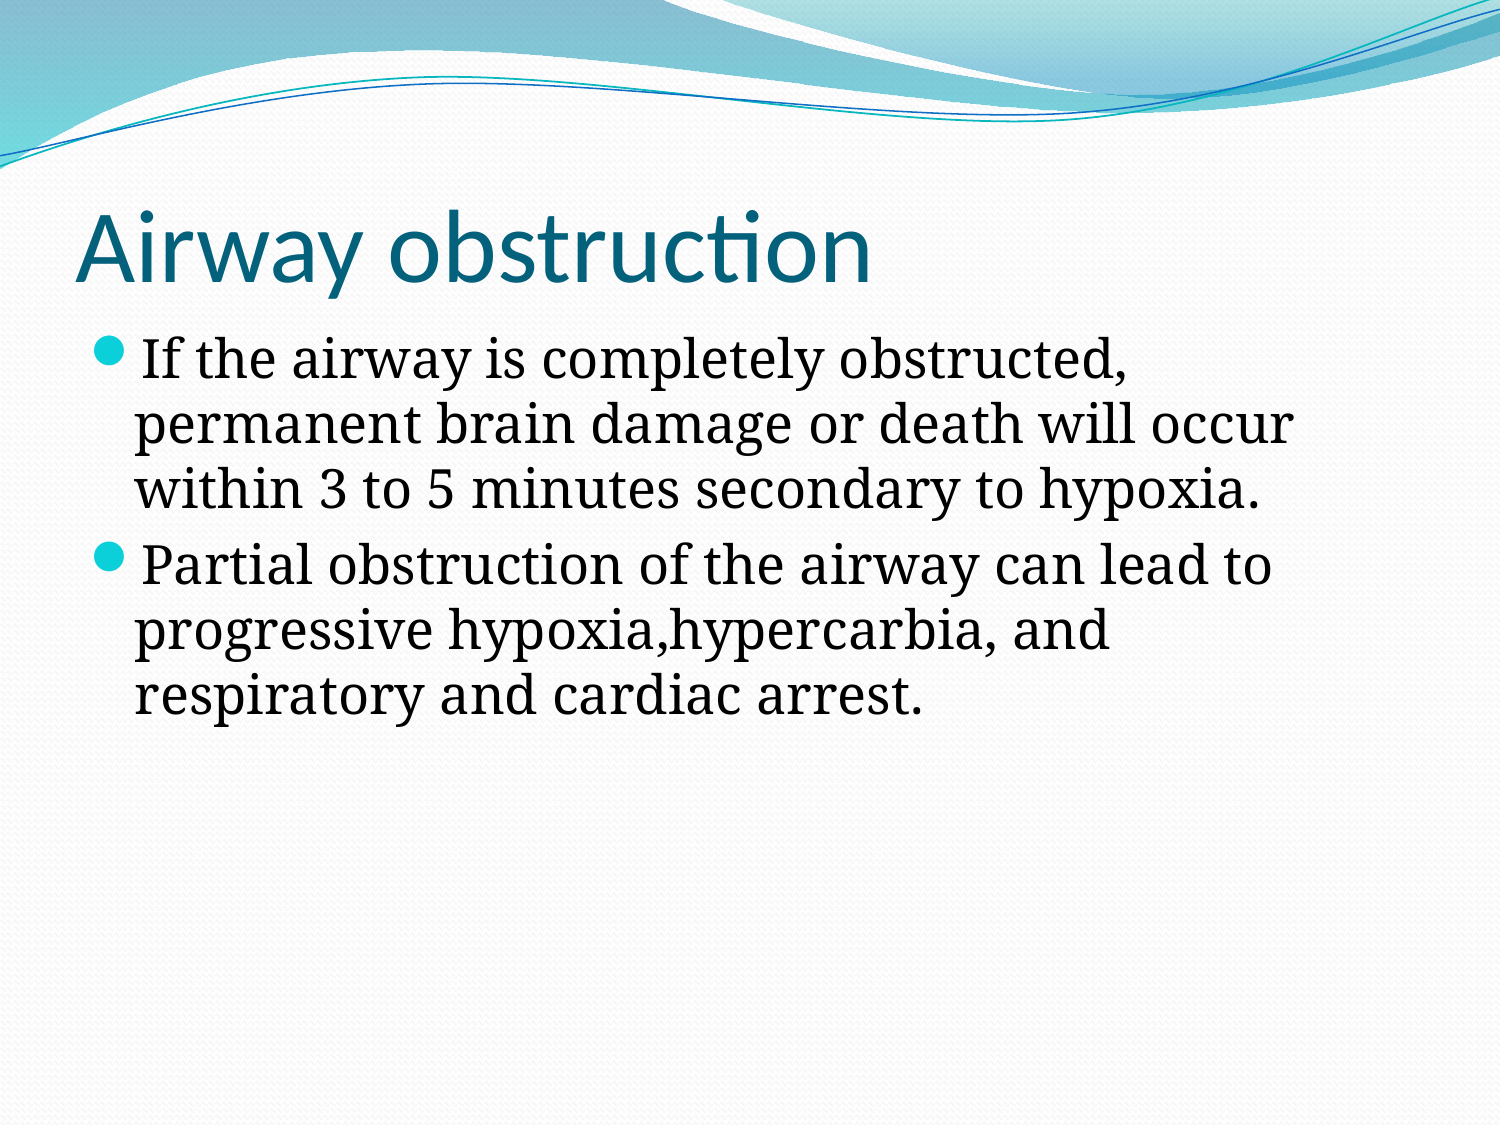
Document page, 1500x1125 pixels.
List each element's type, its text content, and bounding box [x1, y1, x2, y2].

list If the airway is completely obstructed, permanent brain damage or death will occur within 3 to 5 minutes secondary to hypoxia. Partial obstruction of the airway can lead to progressive hypoxia,hypercarbia, and respiratory and cardiac arrest. [75, 317, 1425, 1038]
title Airway obstruction [75, 115, 1425, 303]
